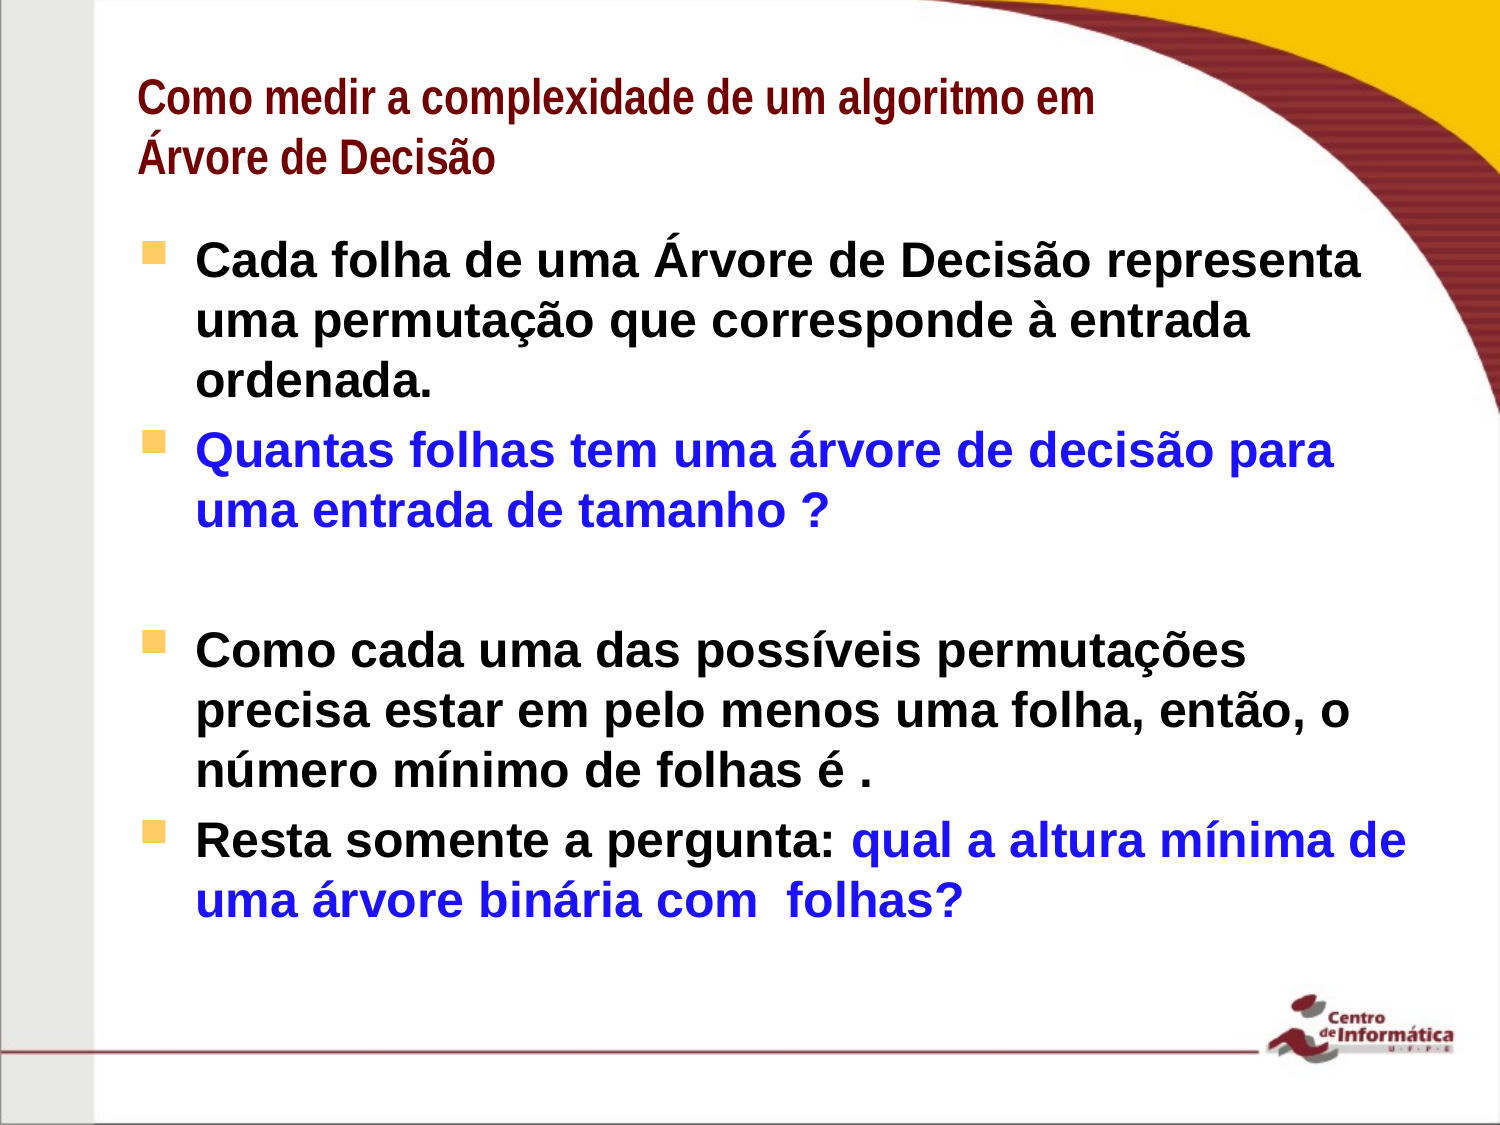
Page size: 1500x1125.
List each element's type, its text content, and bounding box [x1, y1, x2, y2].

title Como medir a complexidade de um algoritmo em Árvore de Decisão [122, 31, 1317, 219]
picture [0, 0, 1500, 1125]
